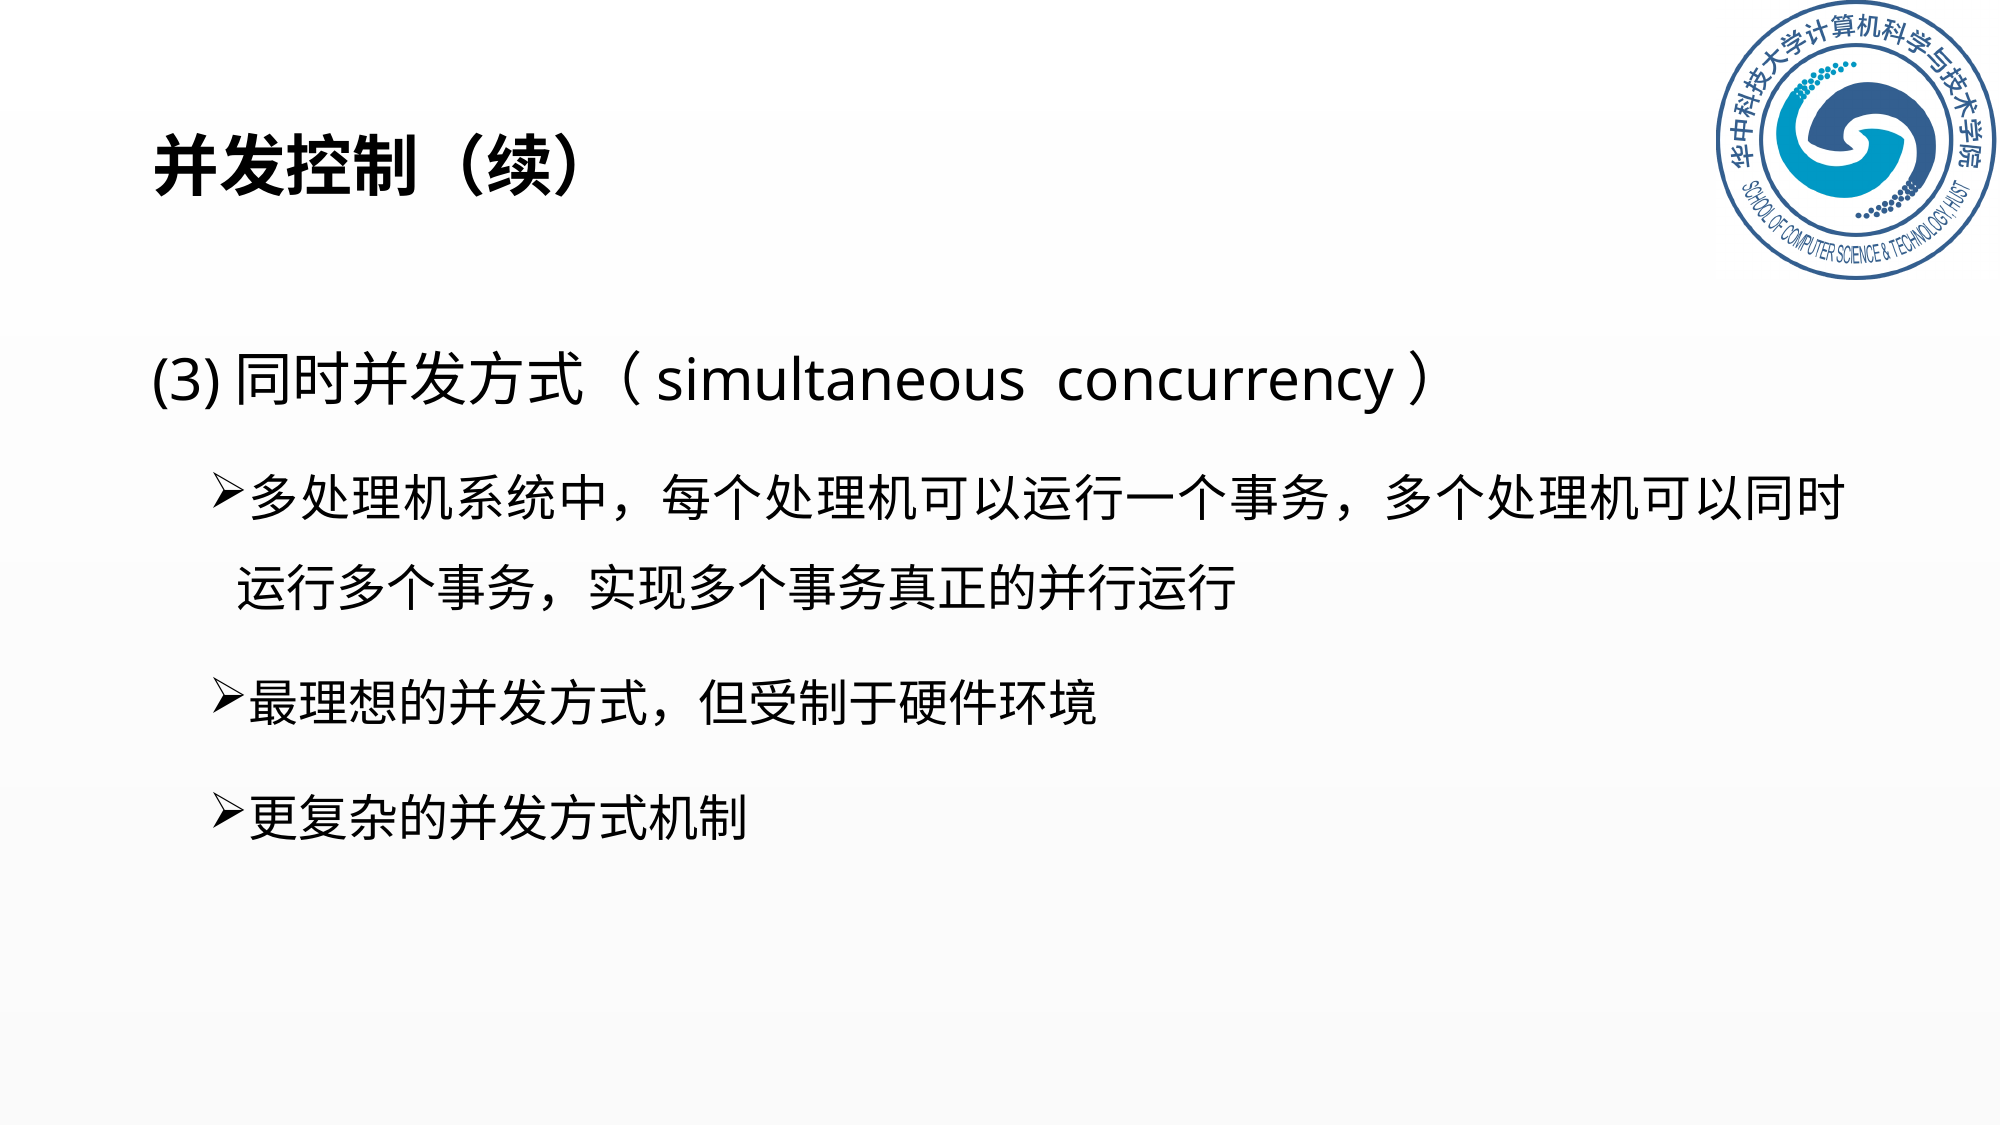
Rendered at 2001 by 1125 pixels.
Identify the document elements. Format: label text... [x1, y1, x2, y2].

title 并发控制（续） [137, 59, 1863, 278]
picture [1716, 0, 1999, 280]
picture [1863, 136, 1868, 155]
list (3)同时并发方式（simultaneous concurrency） 多处理机系统中，每个处理机可以运行一个事务，多个处理机可以同时运行多个事务，实现多个事务真正的并行运行 最理想的并发方式，但受制于硬件环境 更复杂的并发方式机制 [137, 299, 1863, 1014]
